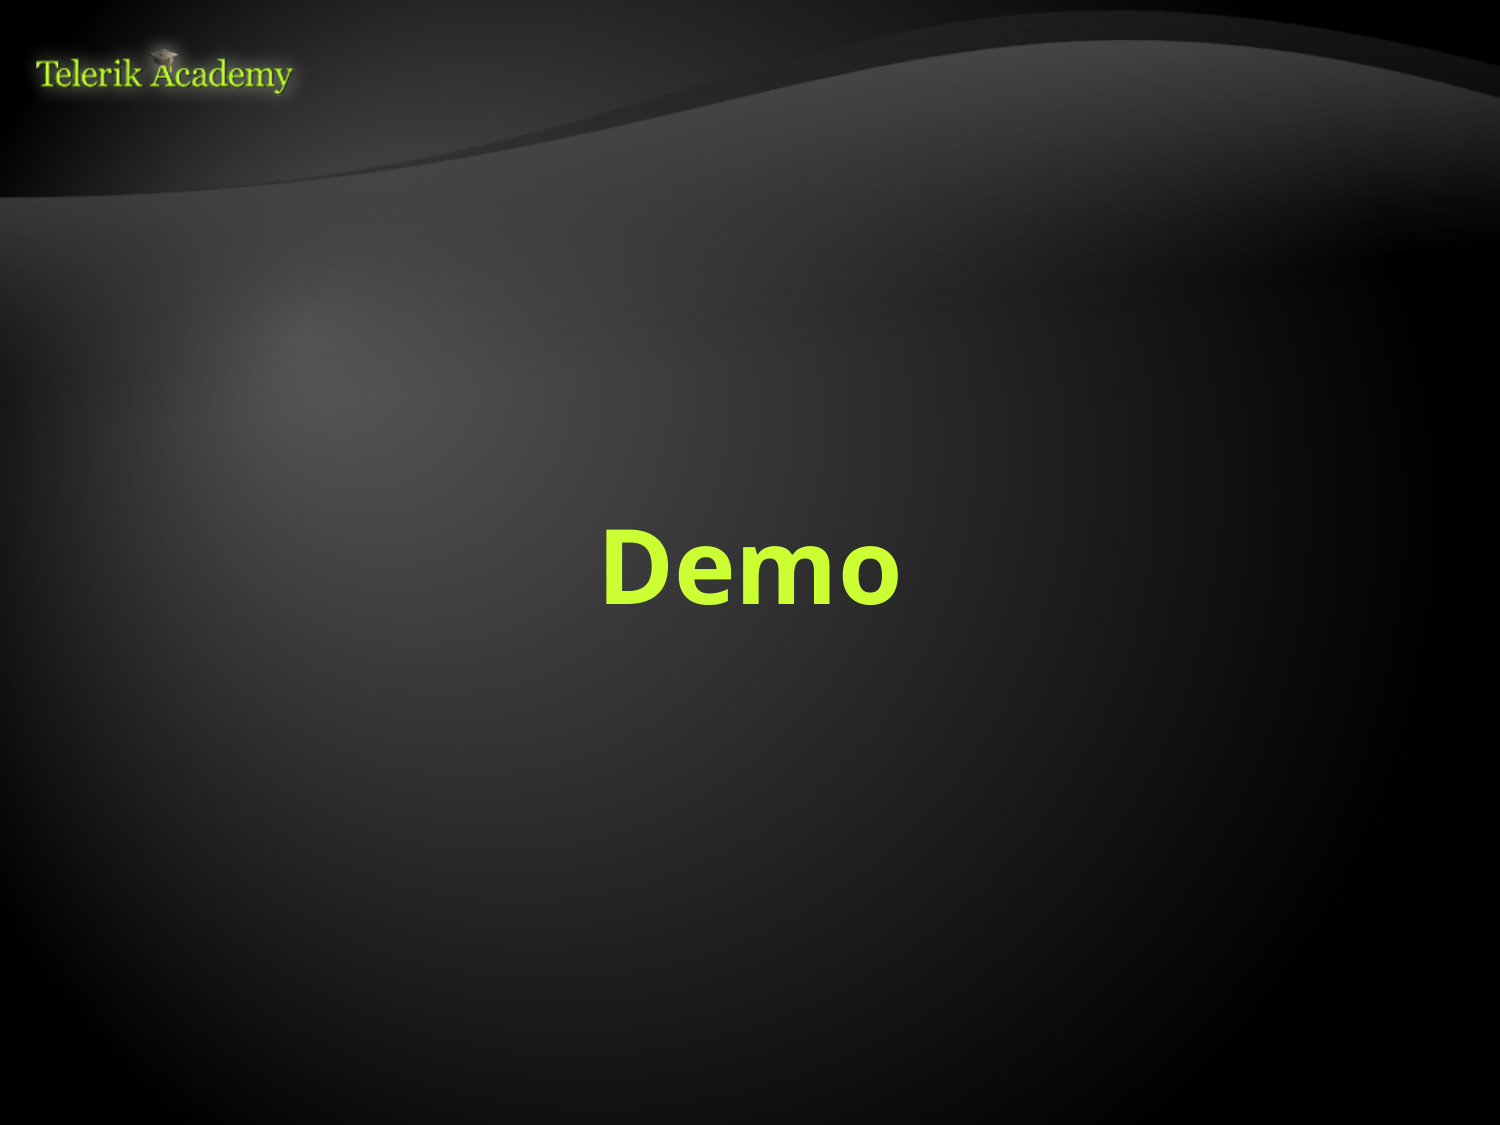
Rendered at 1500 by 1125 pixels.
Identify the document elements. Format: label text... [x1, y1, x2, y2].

title Demo [99, 511, 1400, 624]
picture [0, 0, 1500, 1125]
